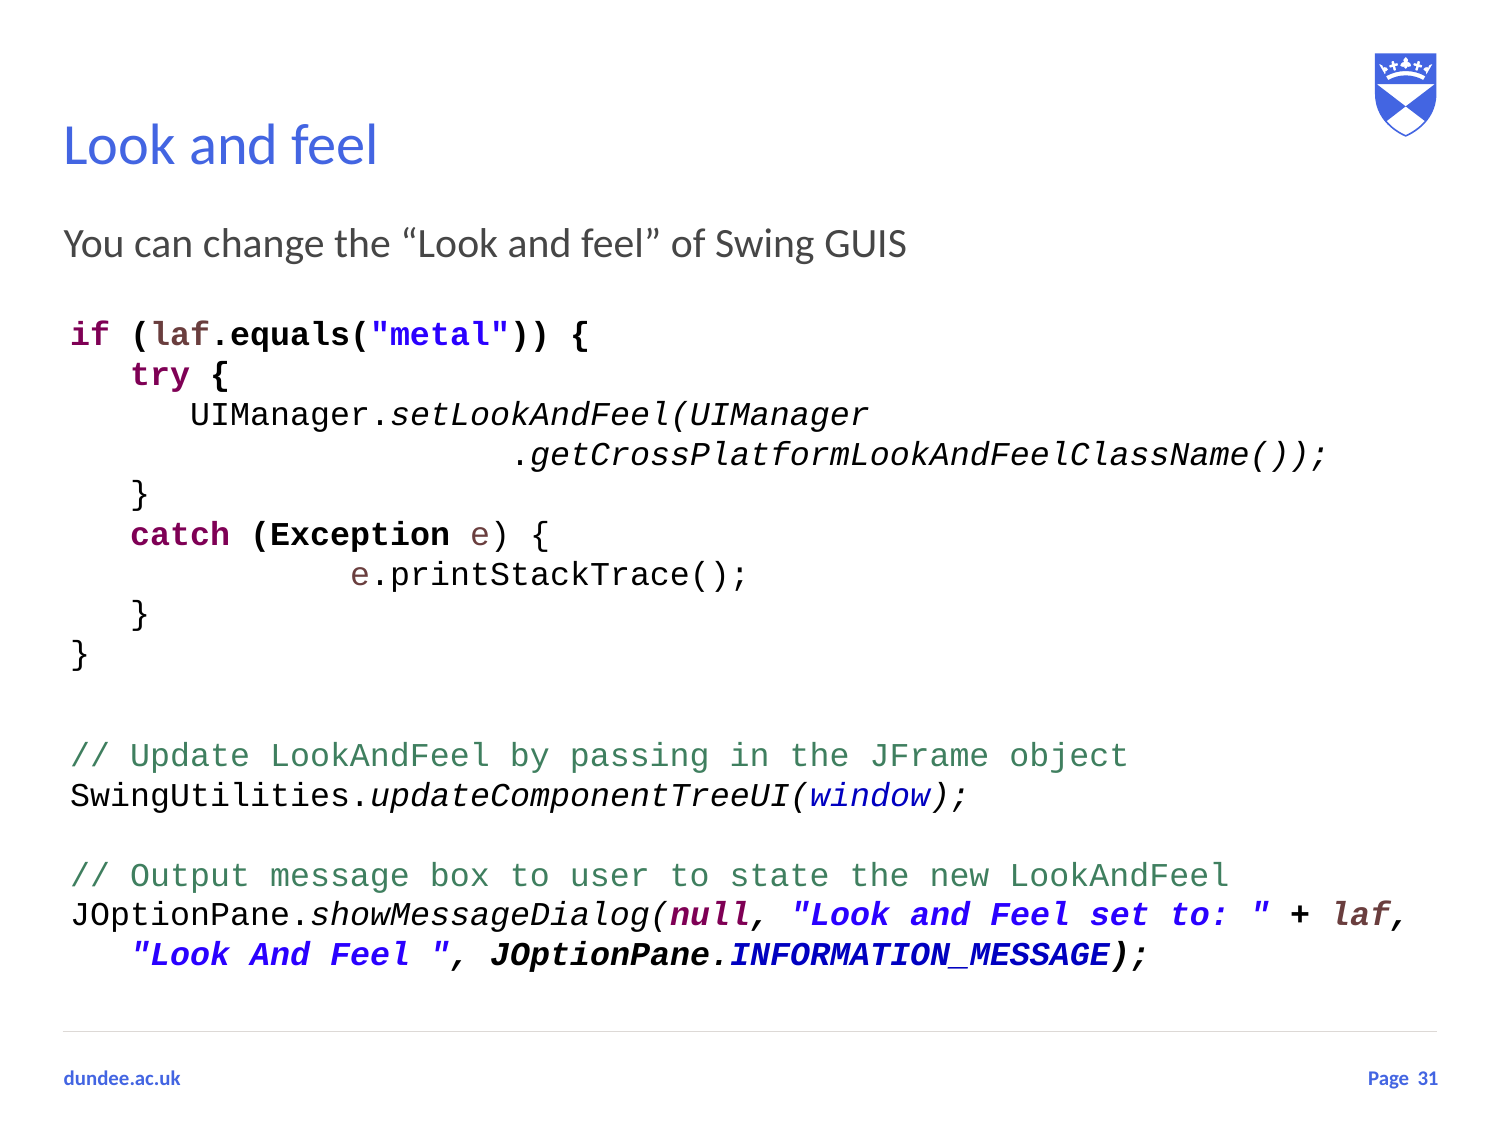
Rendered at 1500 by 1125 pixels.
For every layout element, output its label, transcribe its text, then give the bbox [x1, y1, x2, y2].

text_box if (laf.equals("metal")) { try { UIManager.setLookAndFeel(UIManager .getCrossPlatformLookAndFeelClassName()); } catch (Exception e) { e.printStackTrace(); } } [55, 304, 1500, 679]
text_box // Update LookAndFeel by passing in the JFrame object SwingUtilities.updateComponentTreeUI(window); // Output message box to user to state the new LookAndFeel JOptionPane.showMessageDialog(null, "Look and Feel set to: " + laf, "Look And Feel ", JOptionPane.INFORMATION_MESSAGE); [55, 725, 1437, 980]
list You can change the “Look and feel” of Swing GUIS [63, 208, 1437, 304]
title Look and feel [63, 61, 1359, 208]
slide_number 31 [1417, 1047, 1460, 1107]
